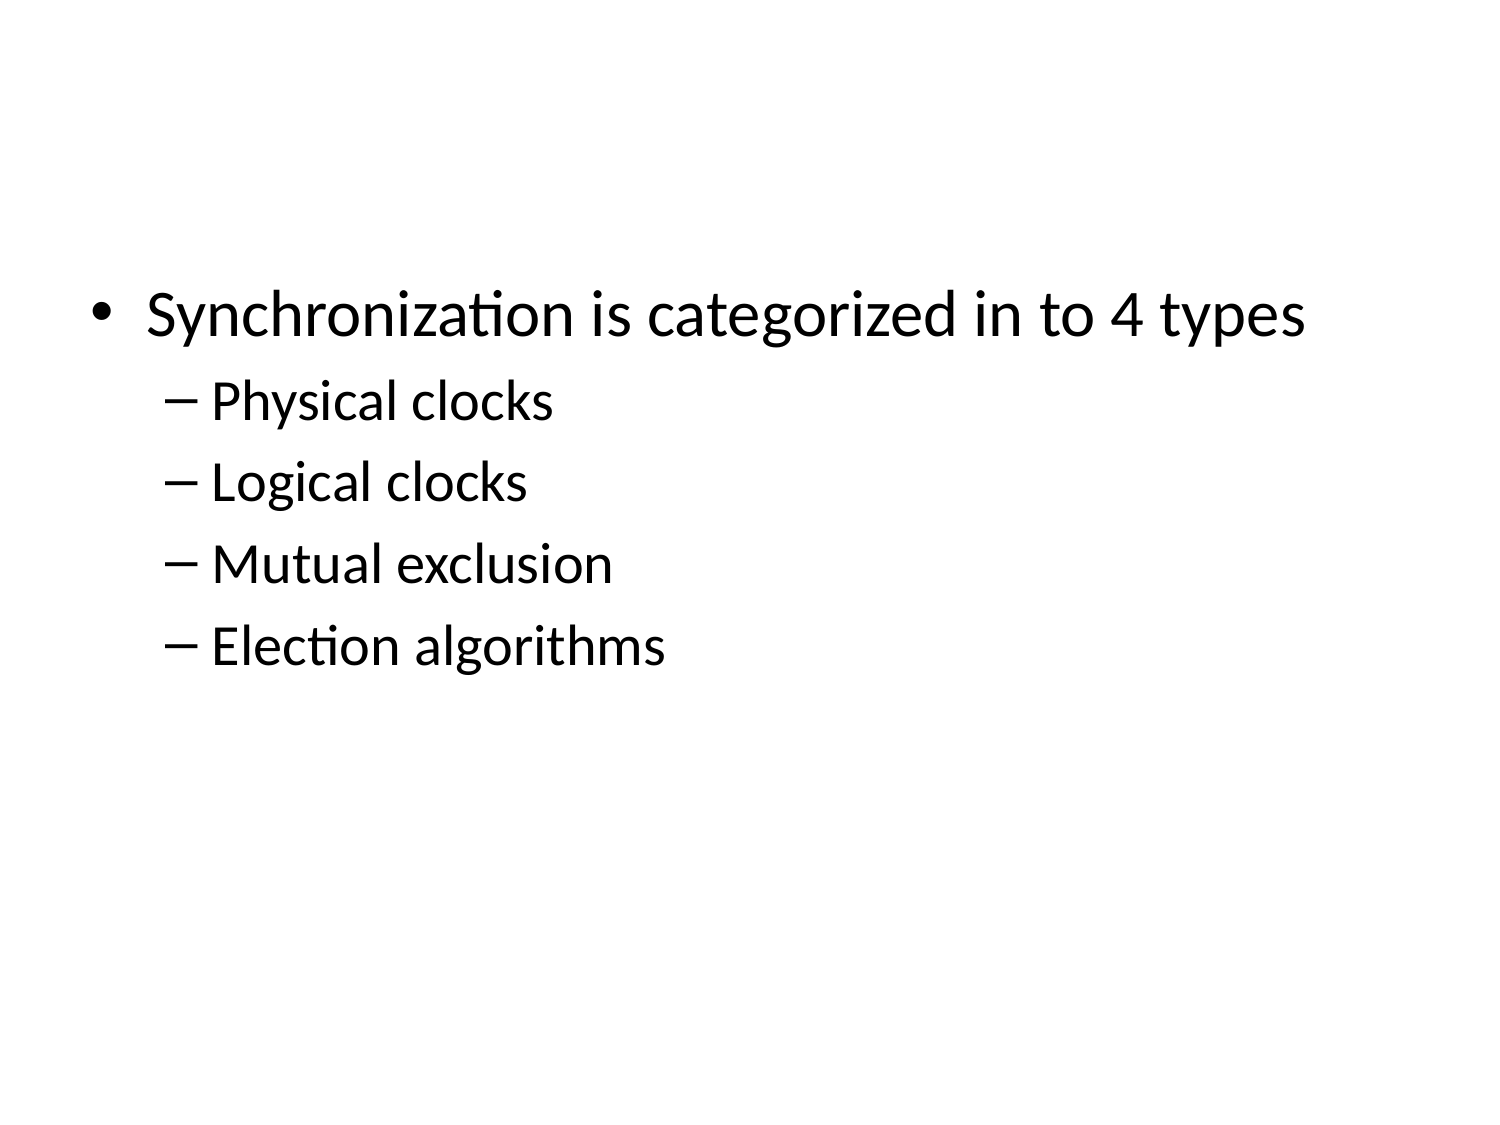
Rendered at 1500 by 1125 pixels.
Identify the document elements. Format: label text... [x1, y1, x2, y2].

list Synchronization is categorized in to 4 types Physical clocks Logical clocks Mutual exclusion Election algorithms [75, 262, 1425, 1005]
